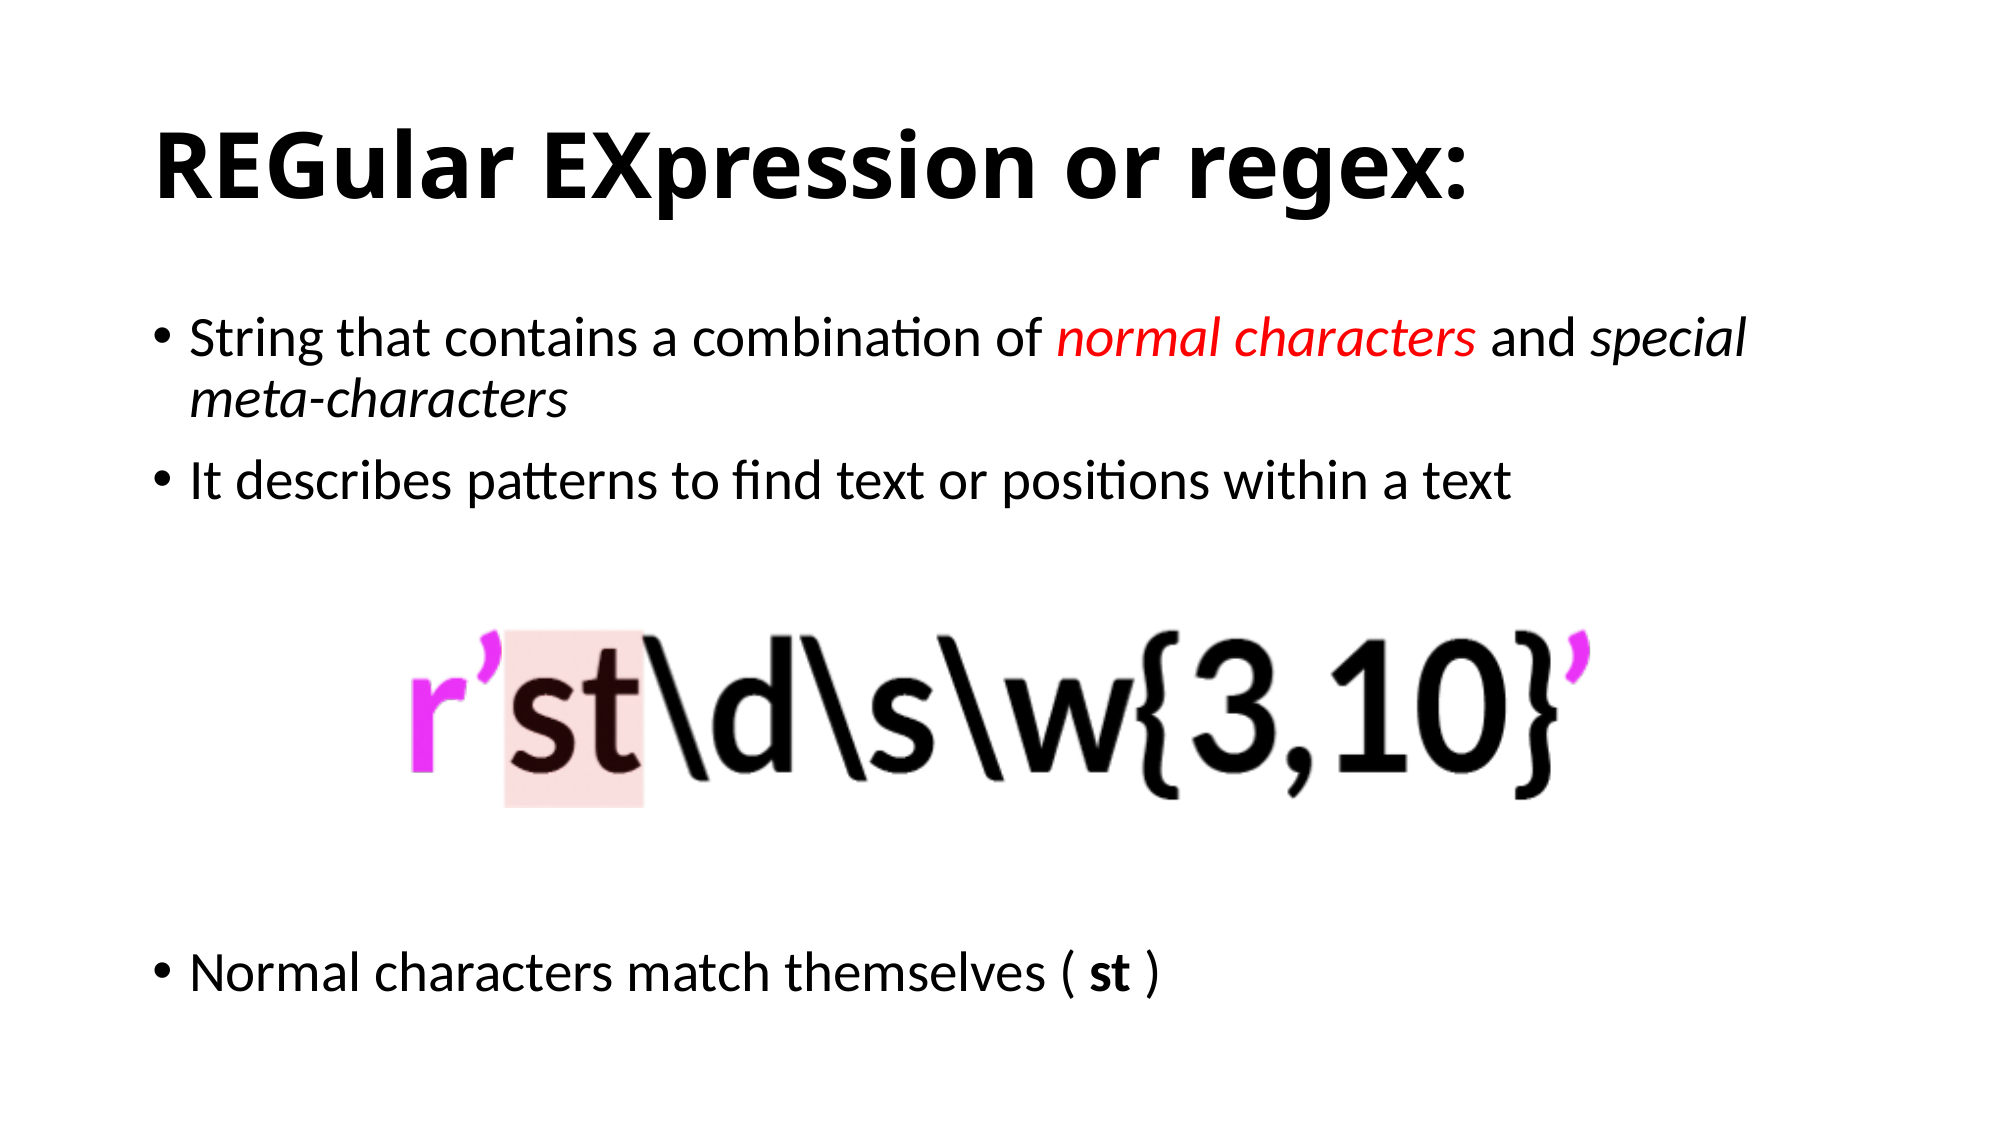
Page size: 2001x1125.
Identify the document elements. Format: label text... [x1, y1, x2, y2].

list String that contains a combination of normal characters and special meta-characters It describes patterns to find text or positions within a text Normal characters match themselves ( st ) [137, 299, 1863, 1014]
picture [402, 612, 1598, 808]
title REGular EXpression or regex: [137, 59, 1863, 278]
